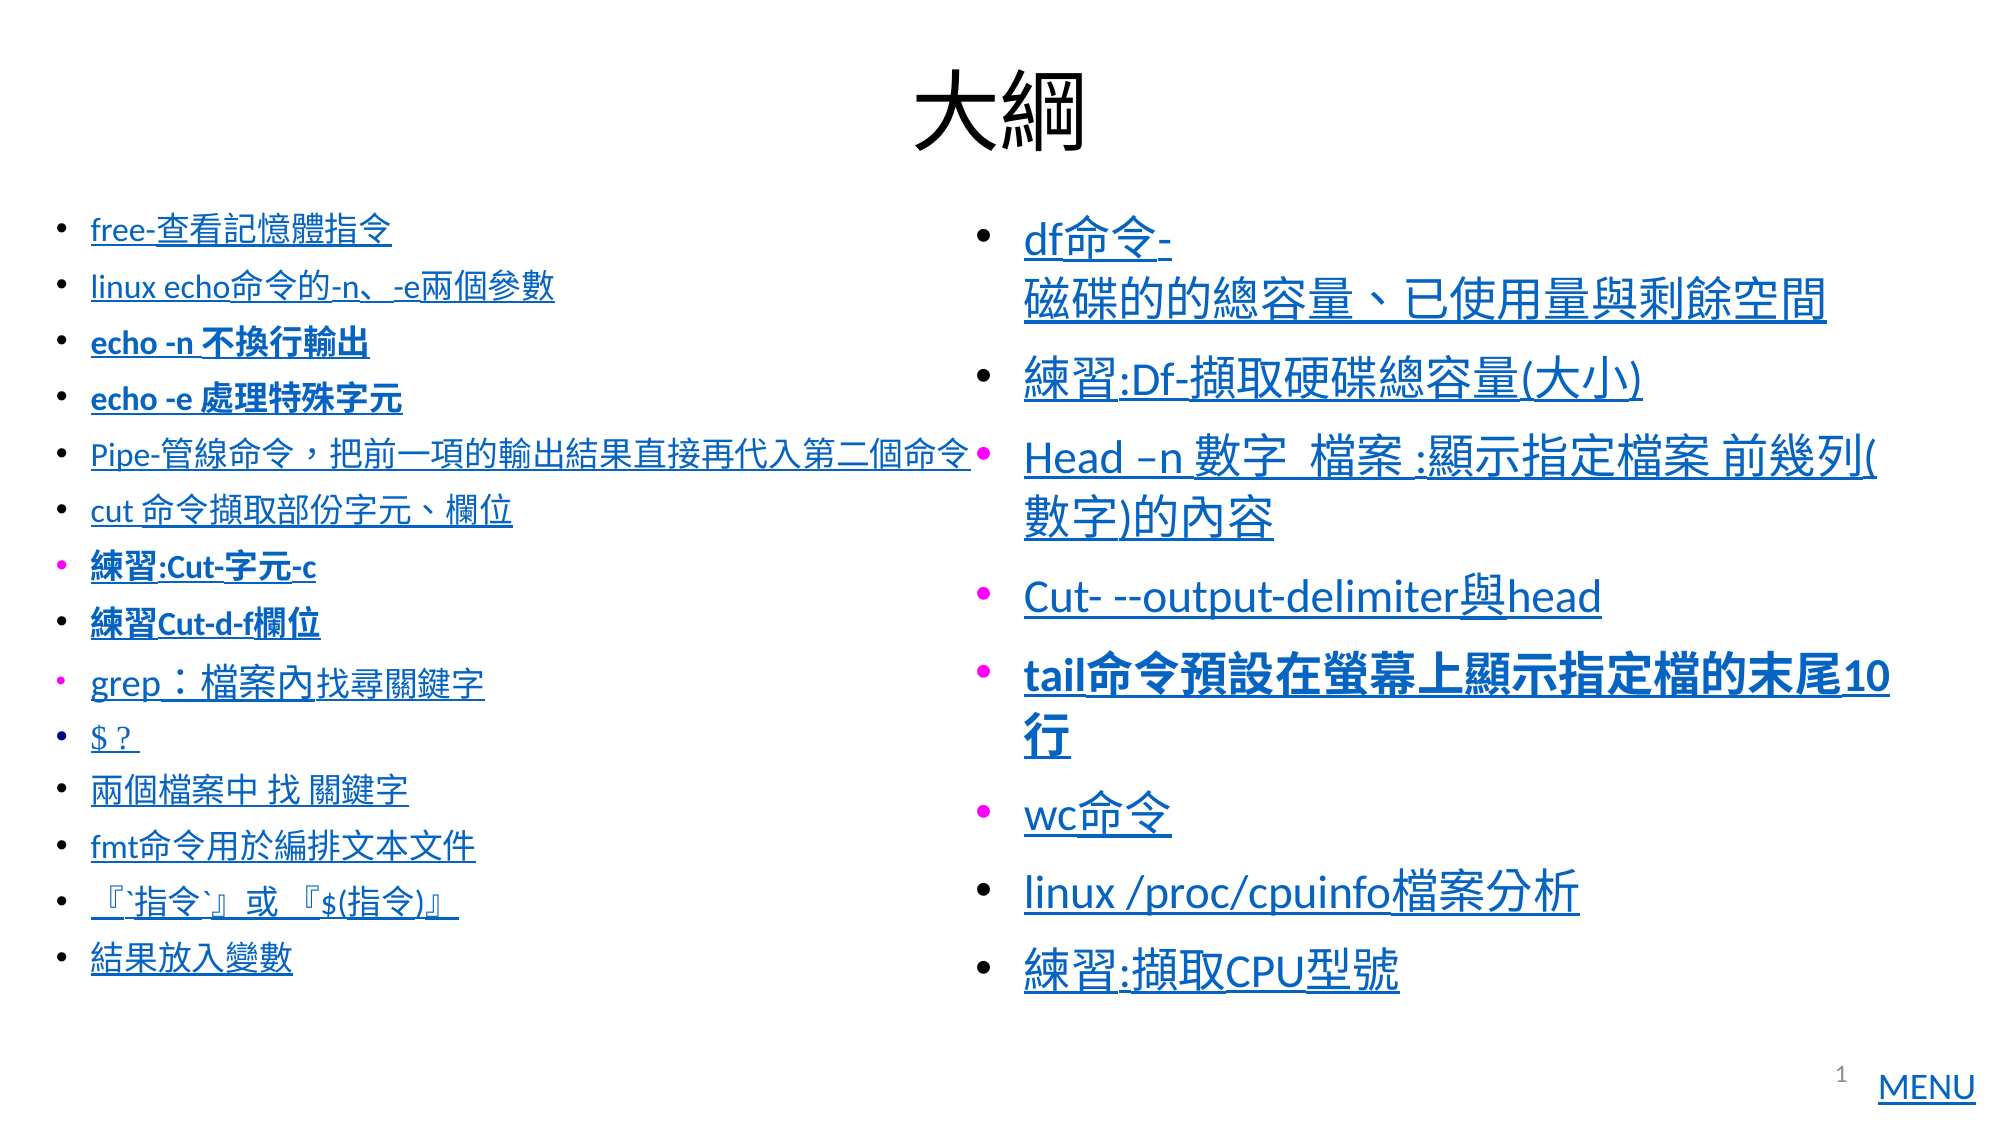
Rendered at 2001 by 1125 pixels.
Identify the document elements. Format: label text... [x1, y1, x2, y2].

list free-查看記憶體指令 linux echo命令的-n、-e兩個參數 echo -n 不換行輸出 echo -e 處理特殊字元 Pipe-管線命令，把前一項的輸出結果直接再代入第二個命令 cut 命令擷取部份字元、欄位 練習:Cut-字元-c 練習Cut-d-f欄位 grep：檔案內找尋關鍵字 $ ? 兩個檔案中 找 關鍵字 fmt命令用於編排文本文件 『`指令`』或 『$(指令)』 結果放入變數 [40, 200, 960, 1014]
title 大綱 [137, 59, 1863, 172]
list df命令-磁碟的的總容量、已使用量與剩餘空間 練習:Df-擷取硬碟總容量(大小) Head –n 數字 檔案 :顯示指定檔案 前幾列(數字)的內容 Cut- --output-delimiter與head tail命令預設在螢幕上顯示指定檔的末尾10行 wc命令 linux /proc/cpuinfo檔案分析 練習:擷取CPU型號 [960, 200, 1921, 1014]
slide_number 1 [1412, 1042, 1863, 1103]
